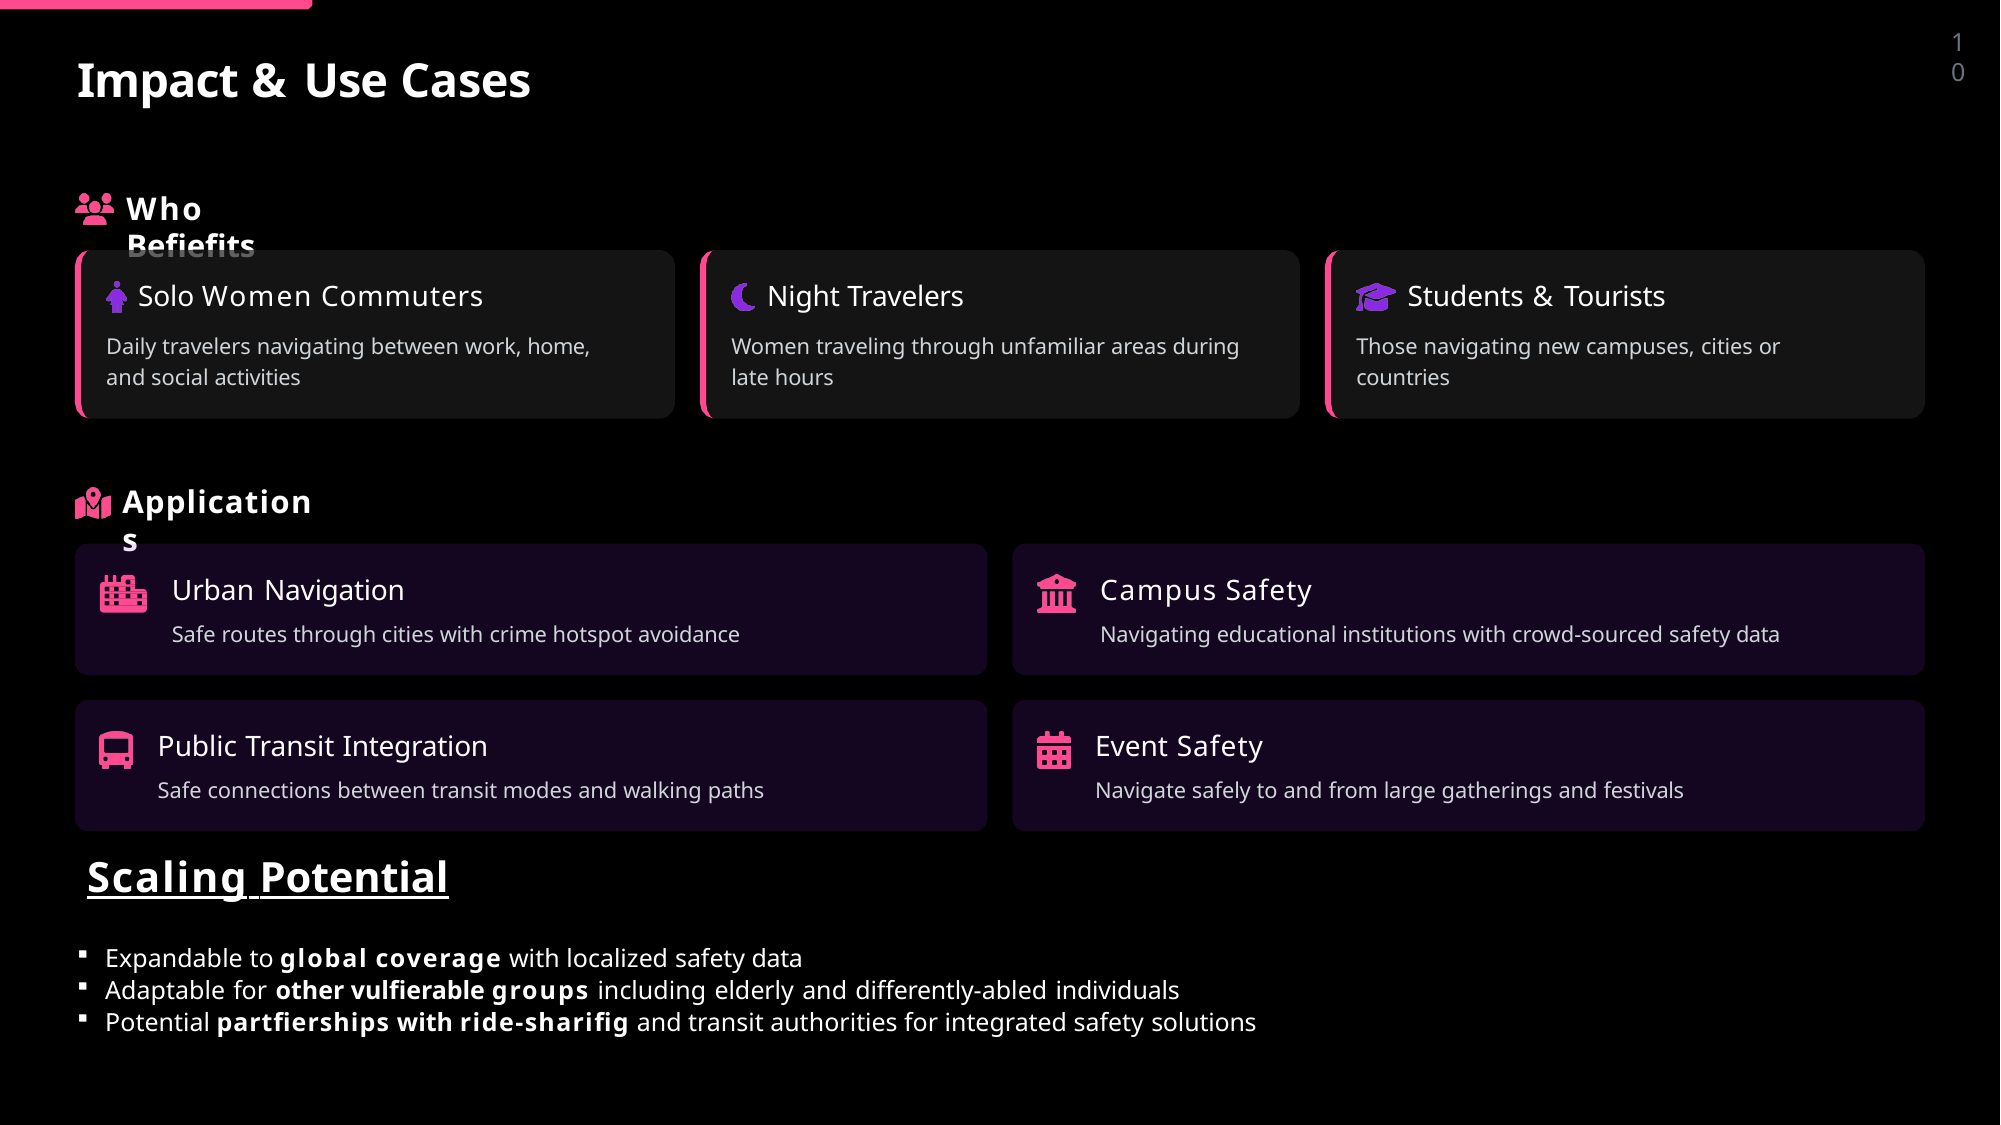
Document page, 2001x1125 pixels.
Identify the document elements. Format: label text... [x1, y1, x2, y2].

picture [74, 193, 115, 226]
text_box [74, 543, 988, 676]
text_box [1324, 249, 1926, 419]
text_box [74, 699, 988, 832]
text_box [0, 0, 313, 10]
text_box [1012, 543, 1926, 676]
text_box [699, 249, 1301, 419]
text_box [74, 249, 676, 419]
text_box Applications [120, 480, 326, 542]
picture [74, 487, 111, 519]
text_box Scaling Potential Expandable to global coverage with localized safety data Adaptable for other vulfierable groups including elderly and differently-abled individuals Potential partfierships with ride-sharifig and transit authorities for integrated safety solutions [75, 848, 1293, 1037]
text_box Who Befiefits [124, 186, 337, 248]
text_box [1012, 699, 1926, 832]
text_box 10 [1949, 24, 1978, 87]
title Impact & Use Cases [75, 49, 869, 239]
